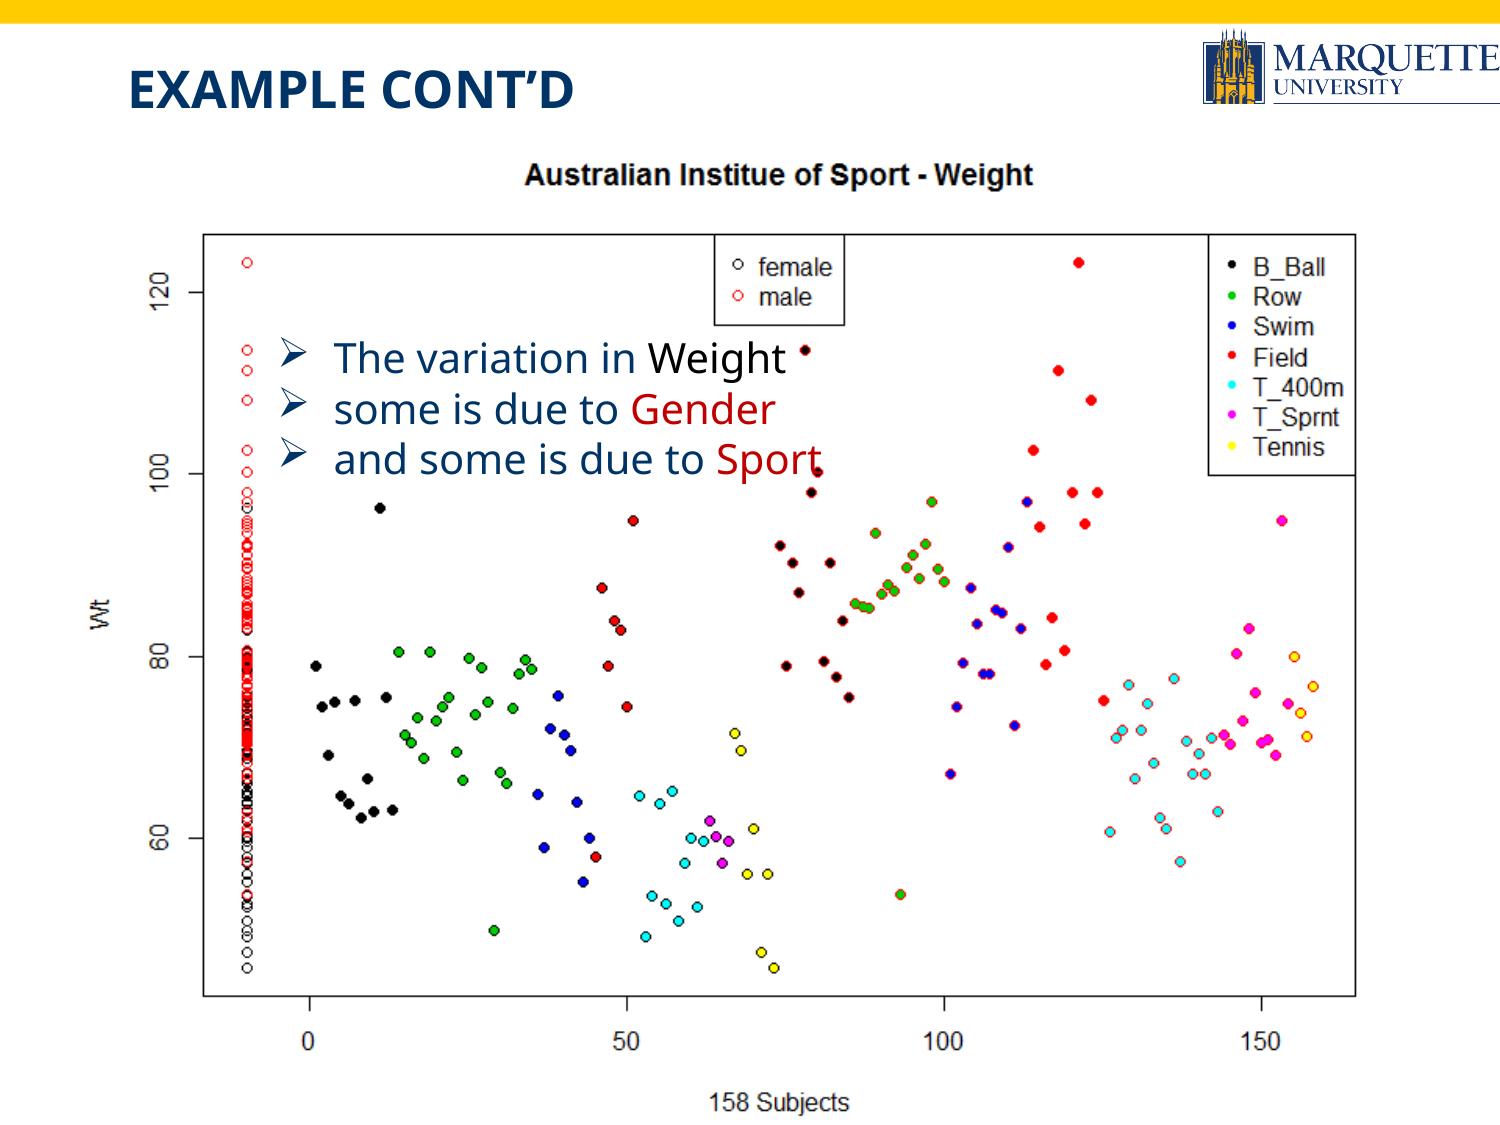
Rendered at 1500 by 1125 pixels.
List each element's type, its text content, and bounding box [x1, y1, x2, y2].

picture [80, 27, 1500, 1125]
title Example Cont’D [112, 24, 1388, 110]
